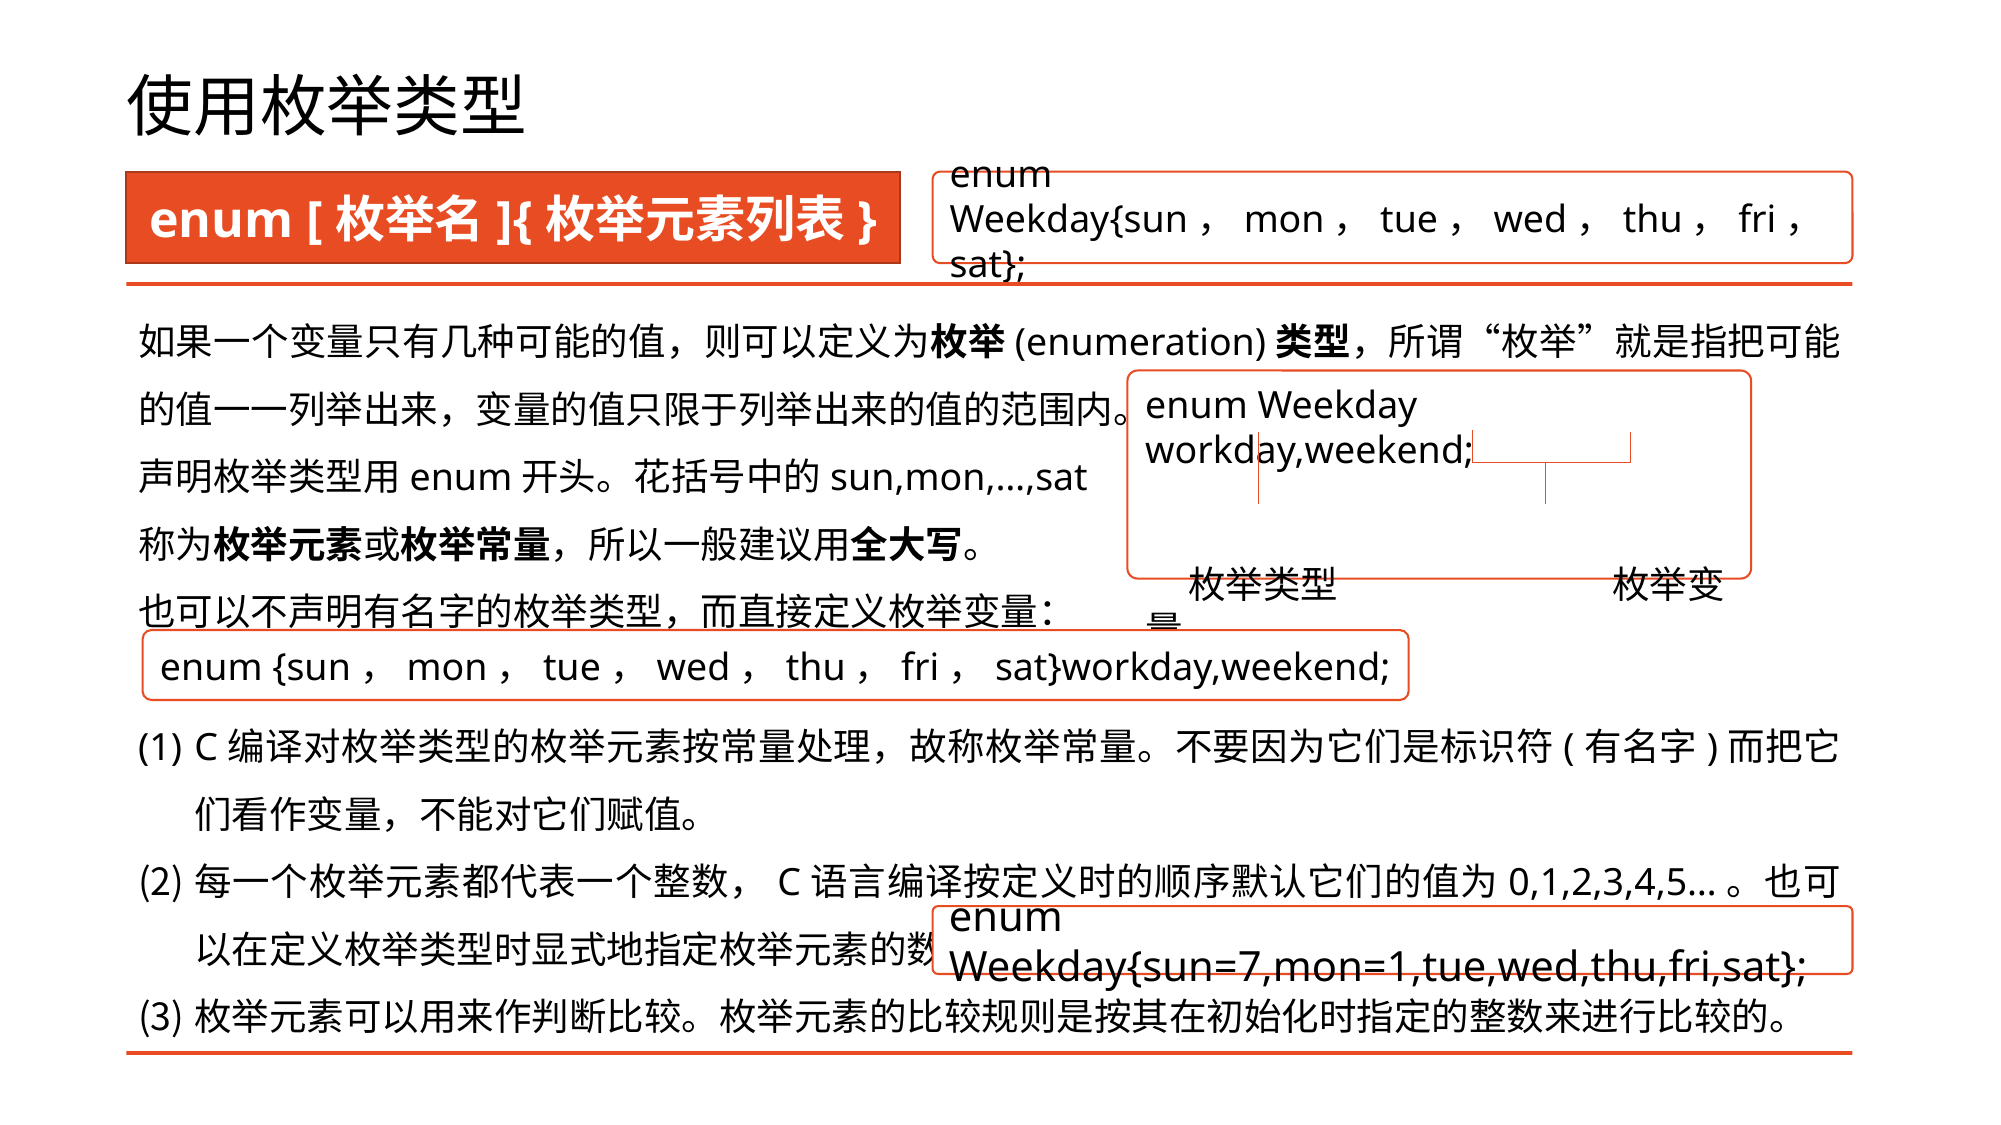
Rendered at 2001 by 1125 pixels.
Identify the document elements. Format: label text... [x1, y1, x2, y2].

title 使用枚举类型 [111, 0, 1837, 218]
text_box enum {sun，mon，tue，wed，thu，fri，sat}workday,weekend; [141, 628, 1410, 702]
text_box enum [枚举名]{枚举元素列表} [125, 171, 901, 264]
text_box enum Weekday{sun=7,mon=1,tue,wed,thu,fri,sat}; [931, 905, 1854, 976]
text_box enum Weekday{sun，mon，tue，wed，thu，fri，sat}; [931, 170, 1854, 265]
text_box [1472, 430, 1631, 463]
text_box enum Weekday workday,weekend; 枚举类型 枚举变量 [1126, 369, 1753, 580]
